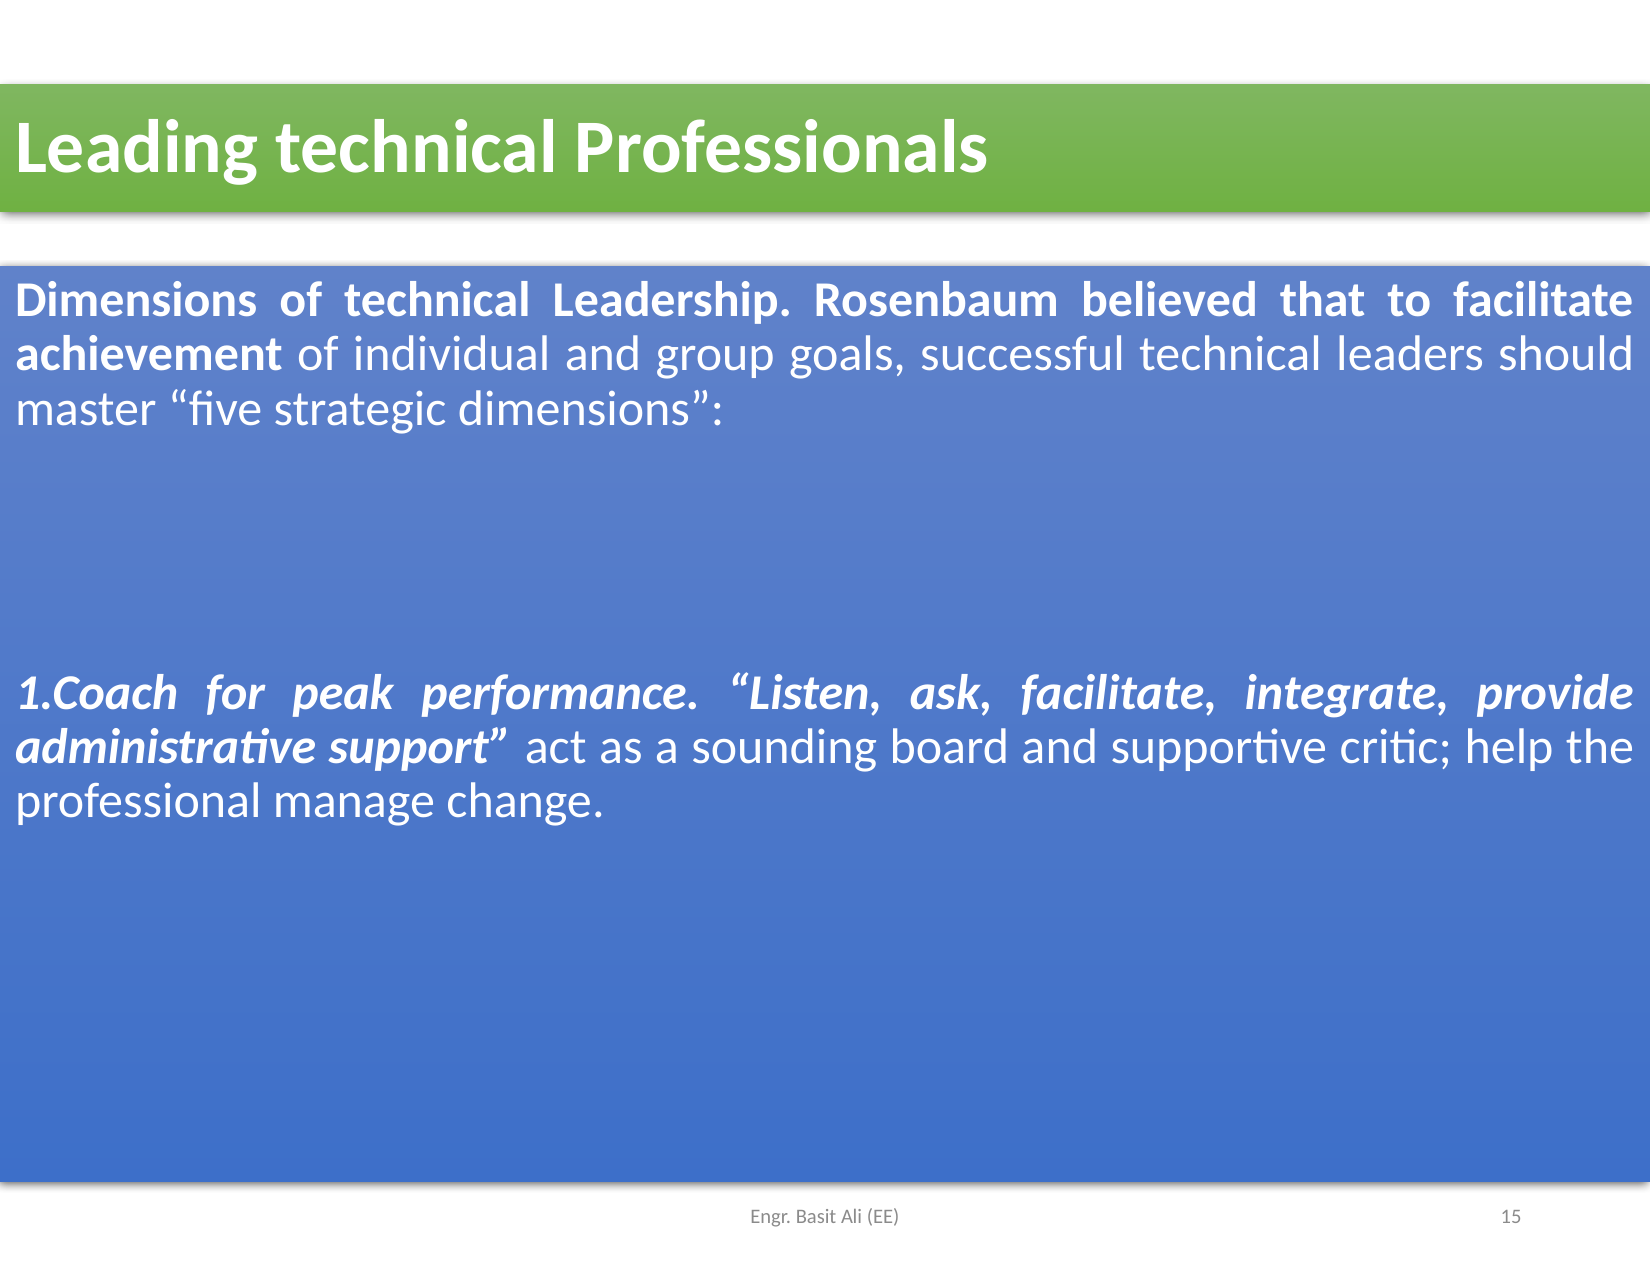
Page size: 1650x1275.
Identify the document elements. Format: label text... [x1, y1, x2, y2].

list Dimensions of technical Leadership. Rosenbaum believed that to facilitate achievement of individual and group goals, successful technical leaders should master “five strategic dimensions”: 1.Coach for peak performance. “Listen, ask, facilitate, integrate, provide administrative support” act as a sounding board and supportive critic; help the professional manage change. [0, 266, 1650, 1182]
slide_number 15 [1165, 1181, 1537, 1250]
footer Engr. Basit Ali (EE) [546, 1181, 1104, 1250]
title Leading technical Professionals [0, 84, 1650, 212]
